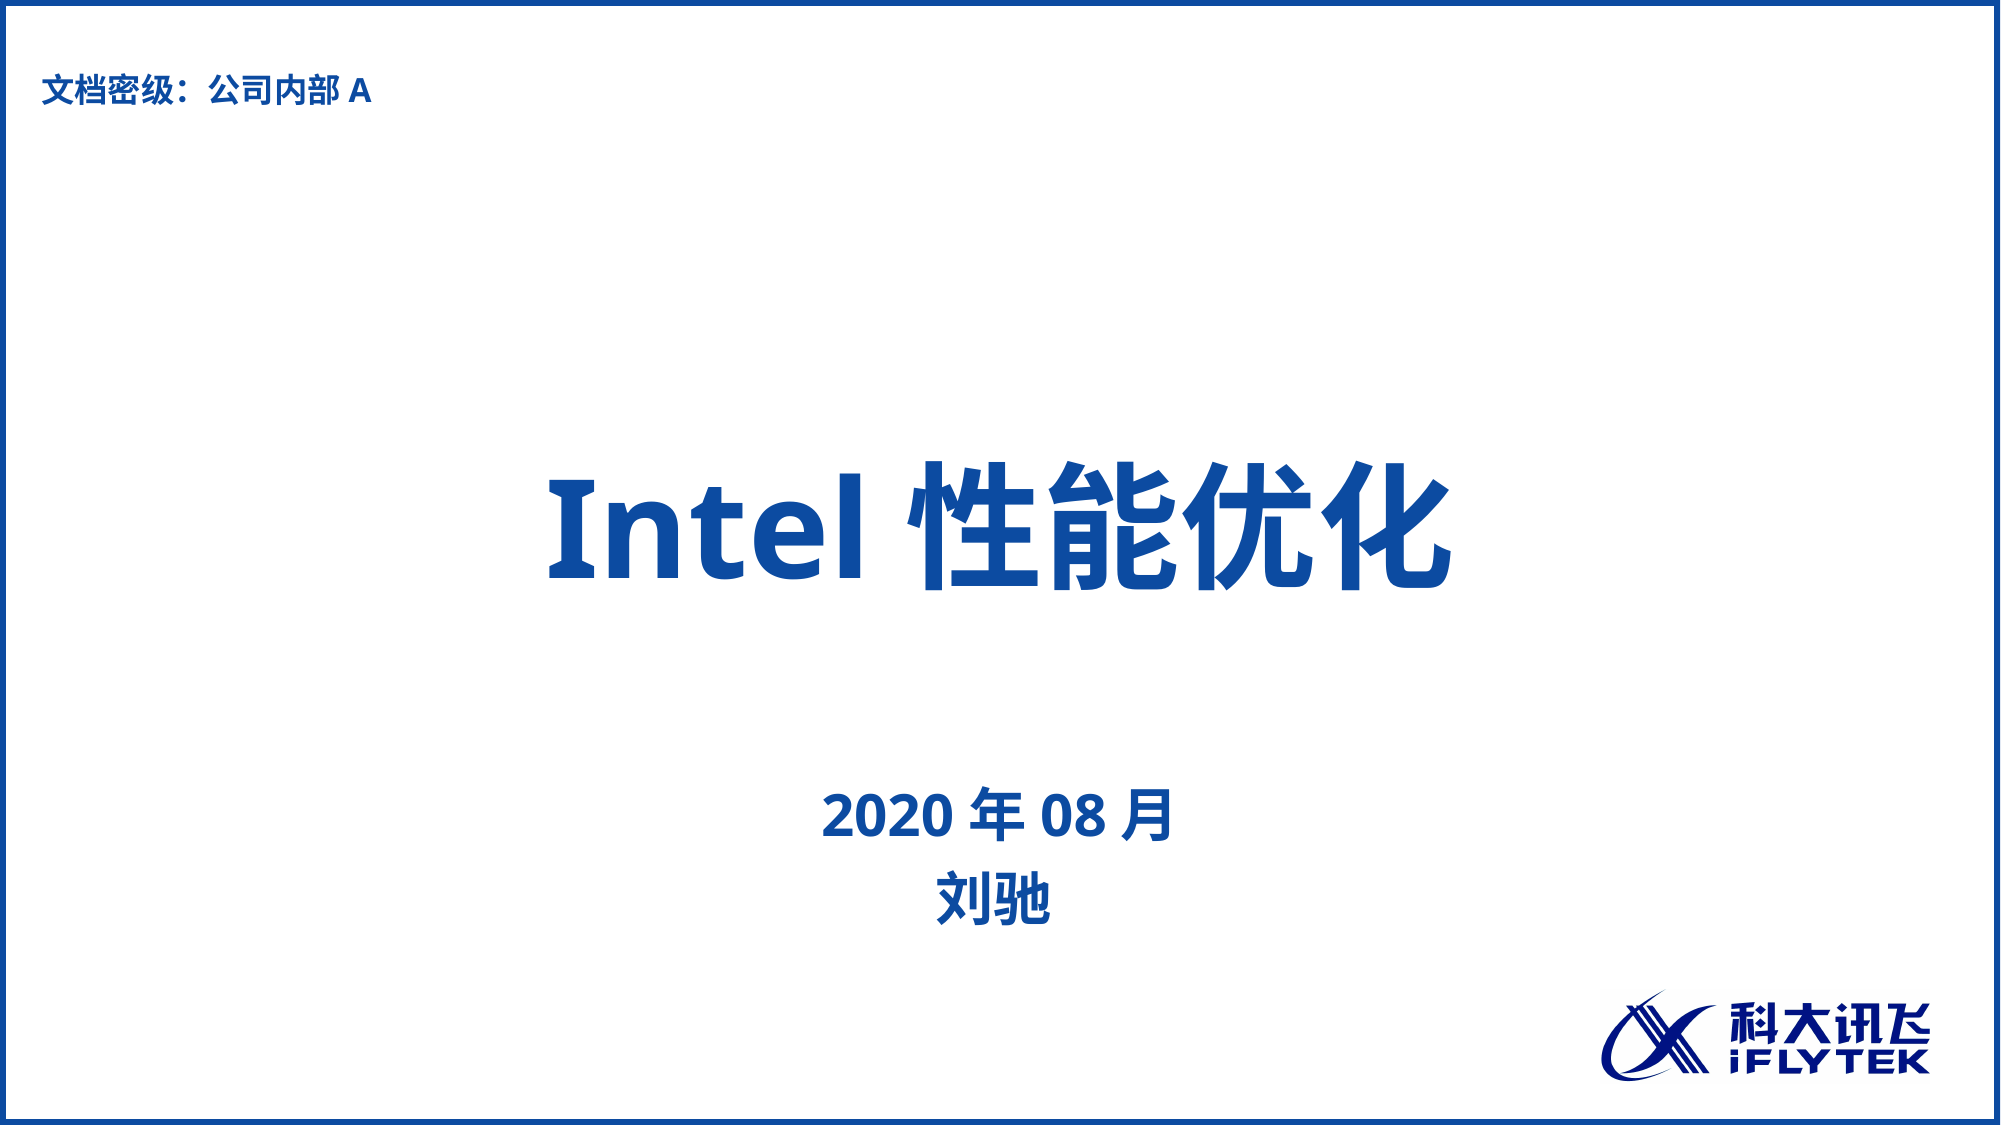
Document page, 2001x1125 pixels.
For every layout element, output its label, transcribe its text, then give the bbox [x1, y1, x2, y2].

text_box 文档密级：公司内部A [26, 42, 849, 117]
text_box 2020年08月 刘驰 [806, 756, 1194, 940]
picture [1600, 989, 1930, 1084]
text_box Intel性能优化 [21, 362, 1979, 686]
